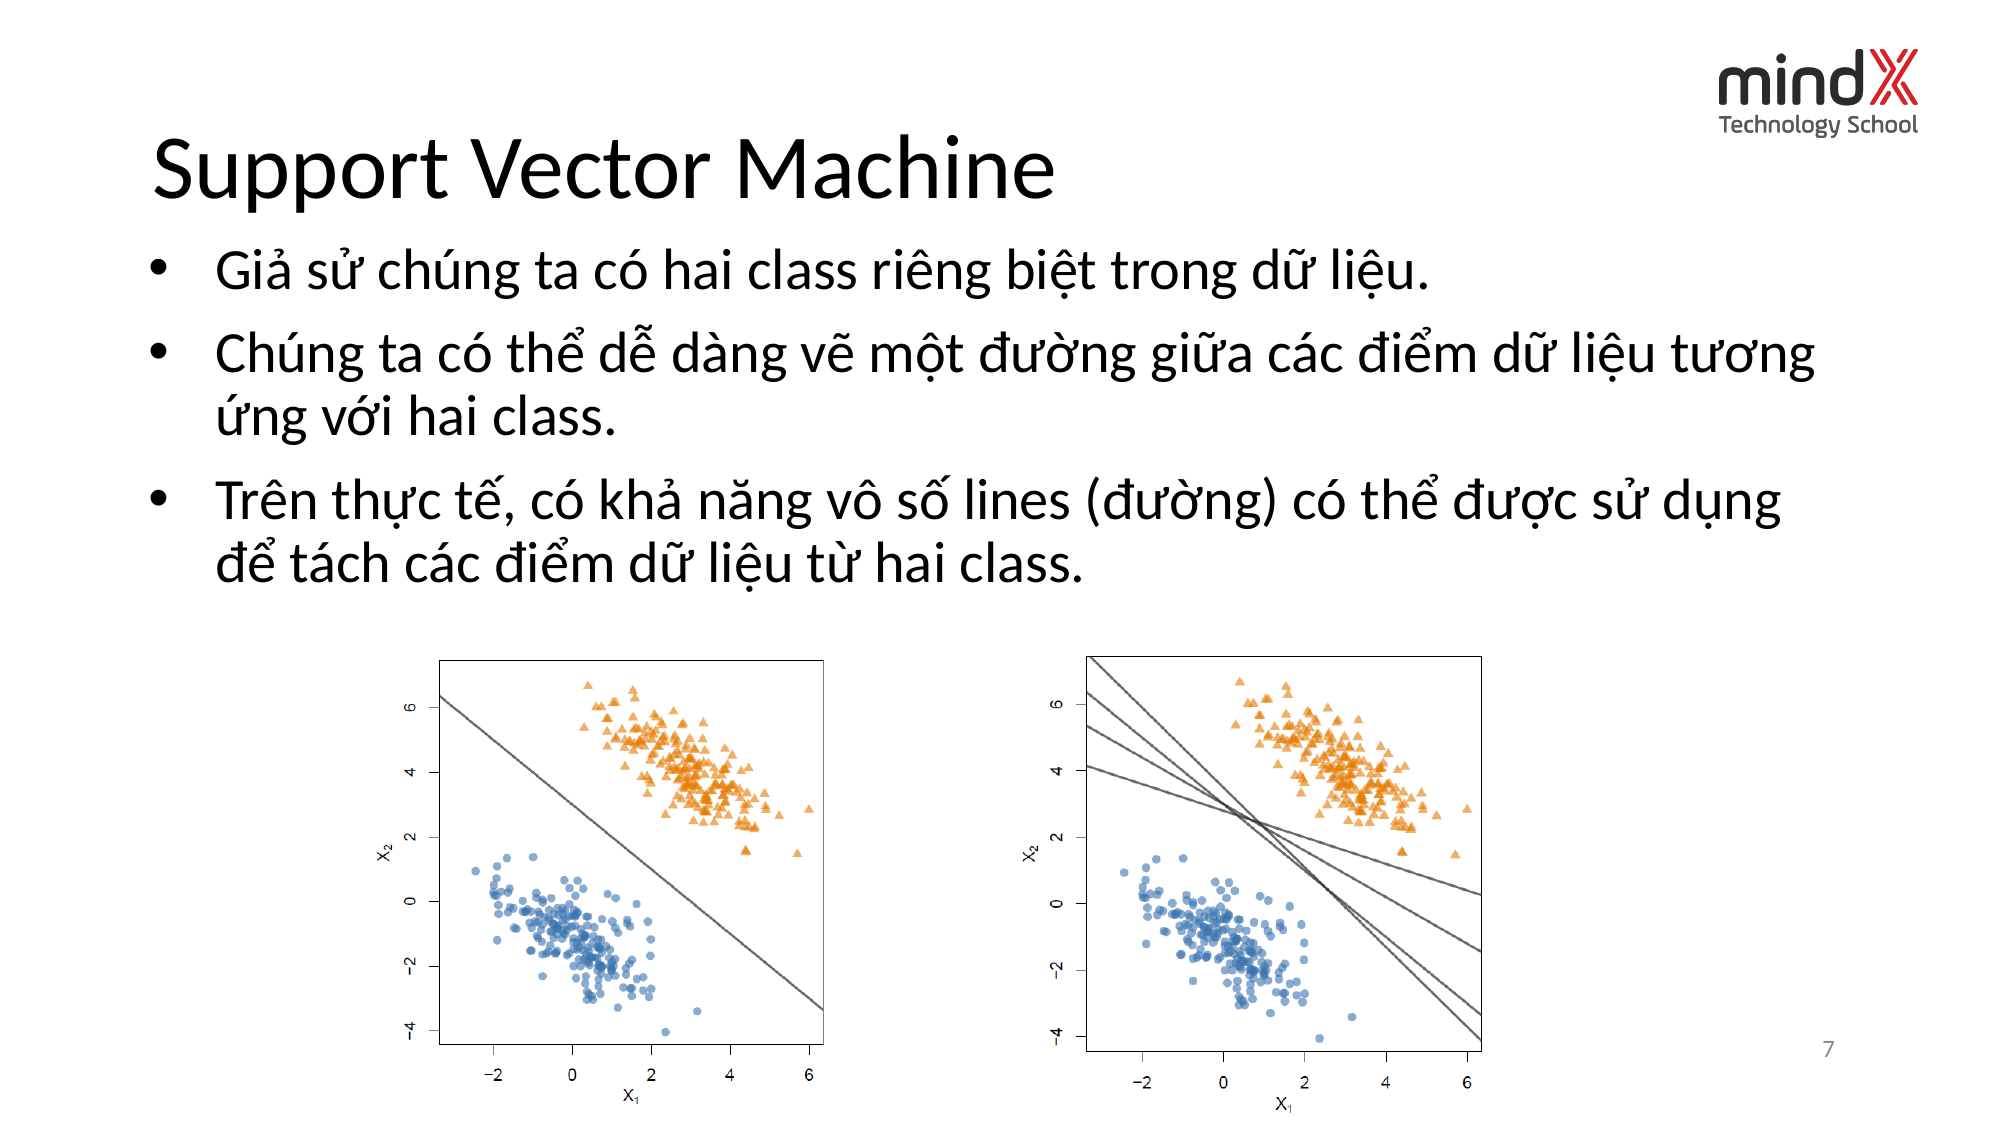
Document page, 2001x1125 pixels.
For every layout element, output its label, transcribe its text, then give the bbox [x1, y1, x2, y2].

list Giả sử chúng ta có hai class riêng biệt trong dữ liệu. Chúng ta có thể dễ dàng vẽ một đường giữa các điểm dữ liệu tương ứng với hai class. Trên thực tế, có khả năng vô số lines (đường) có thể được sử dụng để tách các điểm dữ liệu từ hai class. [125, 231, 1850, 625]
slide_number ‹#› [1505, 1025, 1850, 1100]
picture [1719, 49, 1918, 138]
title Support Vector Machine [137, 59, 1863, 278]
picture [999, 636, 1502, 1114]
picture [361, 644, 843, 1113]
